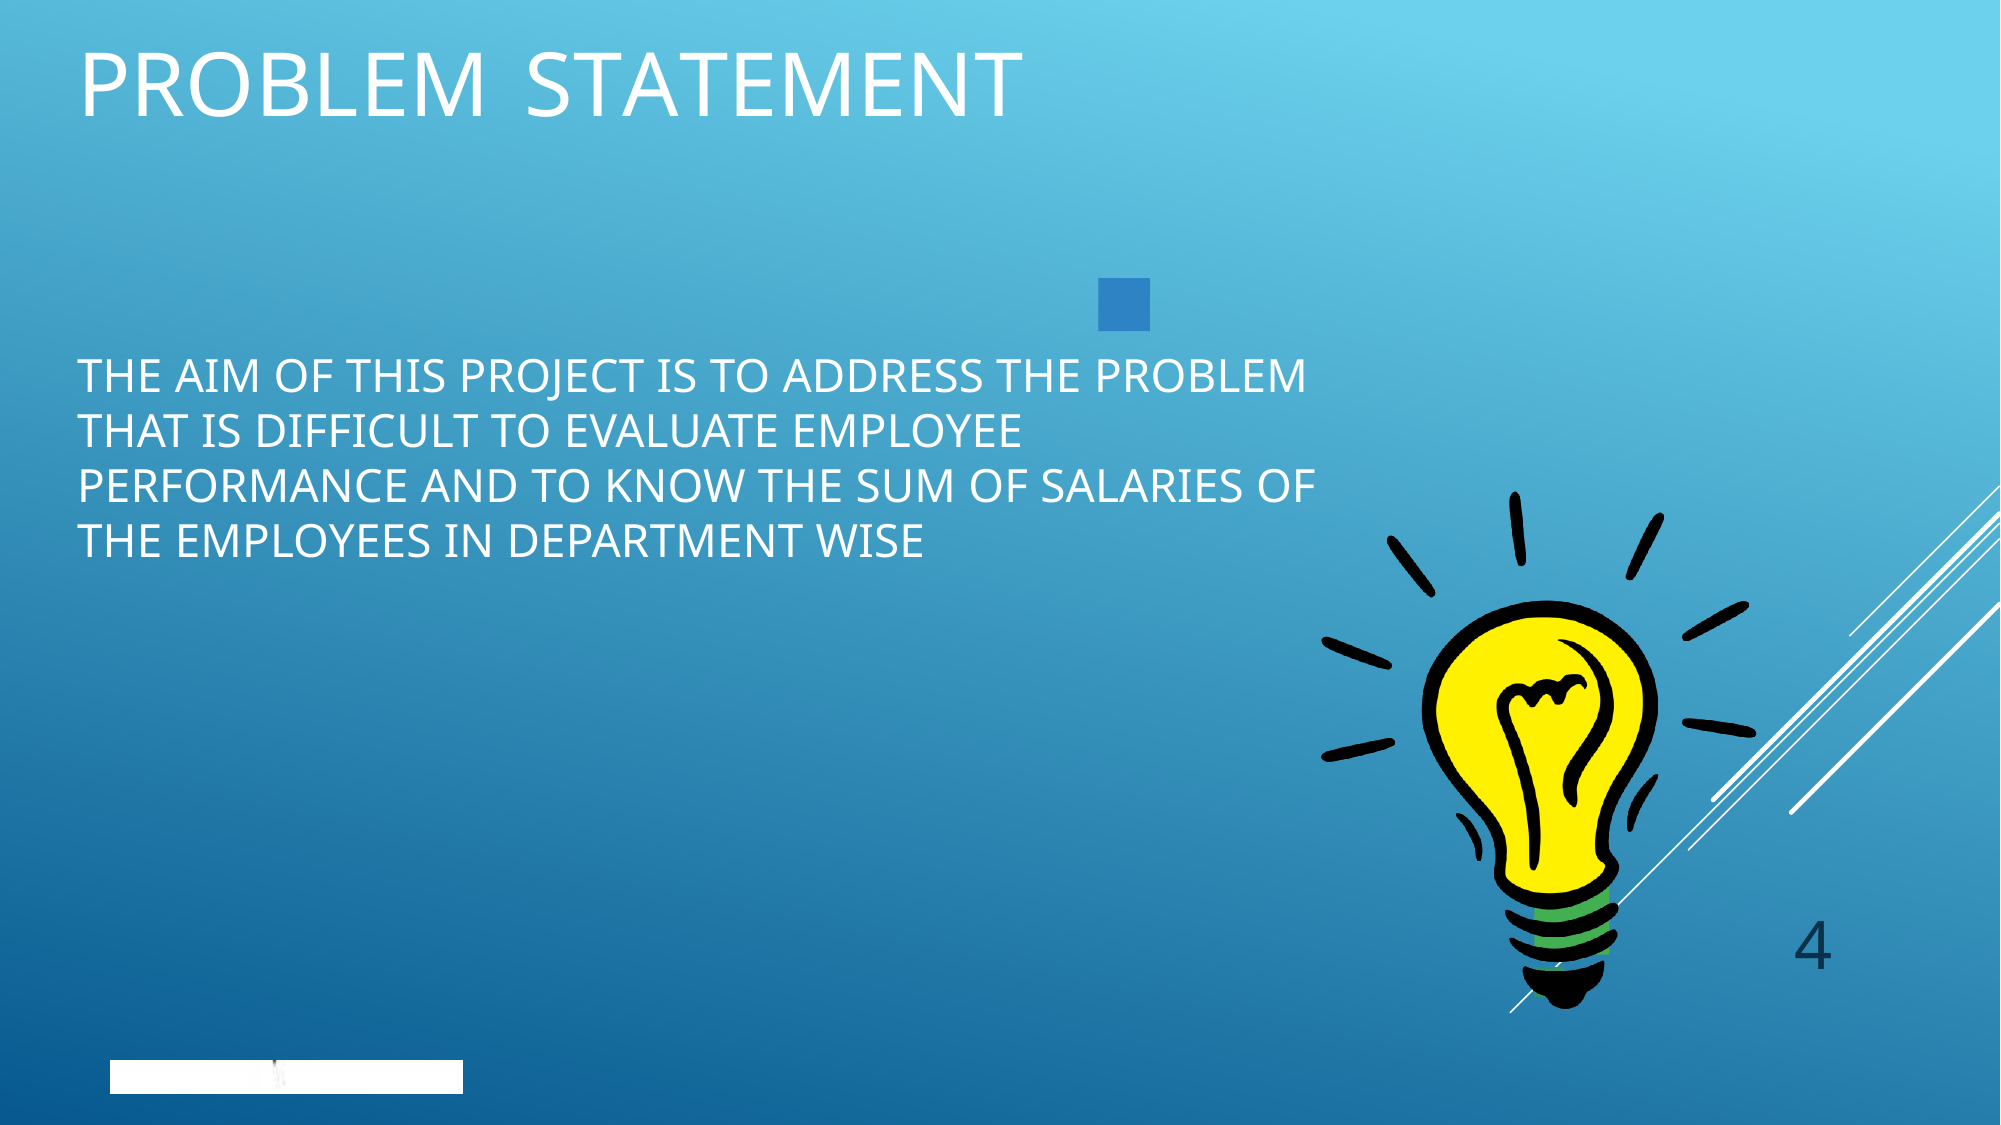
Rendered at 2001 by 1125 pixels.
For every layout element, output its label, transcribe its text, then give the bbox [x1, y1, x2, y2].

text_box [1310, 480, 1765, 1016]
picture [110, 1060, 463, 1094]
title PROBLEM STATEMENT The aim of this project is to address the problem that is difficult to evaluate employee performance and to know the sum of salaries of the employees in department wise [75, 24, 1335, 567]
slide_number 4 [1666, 340, 1834, 994]
